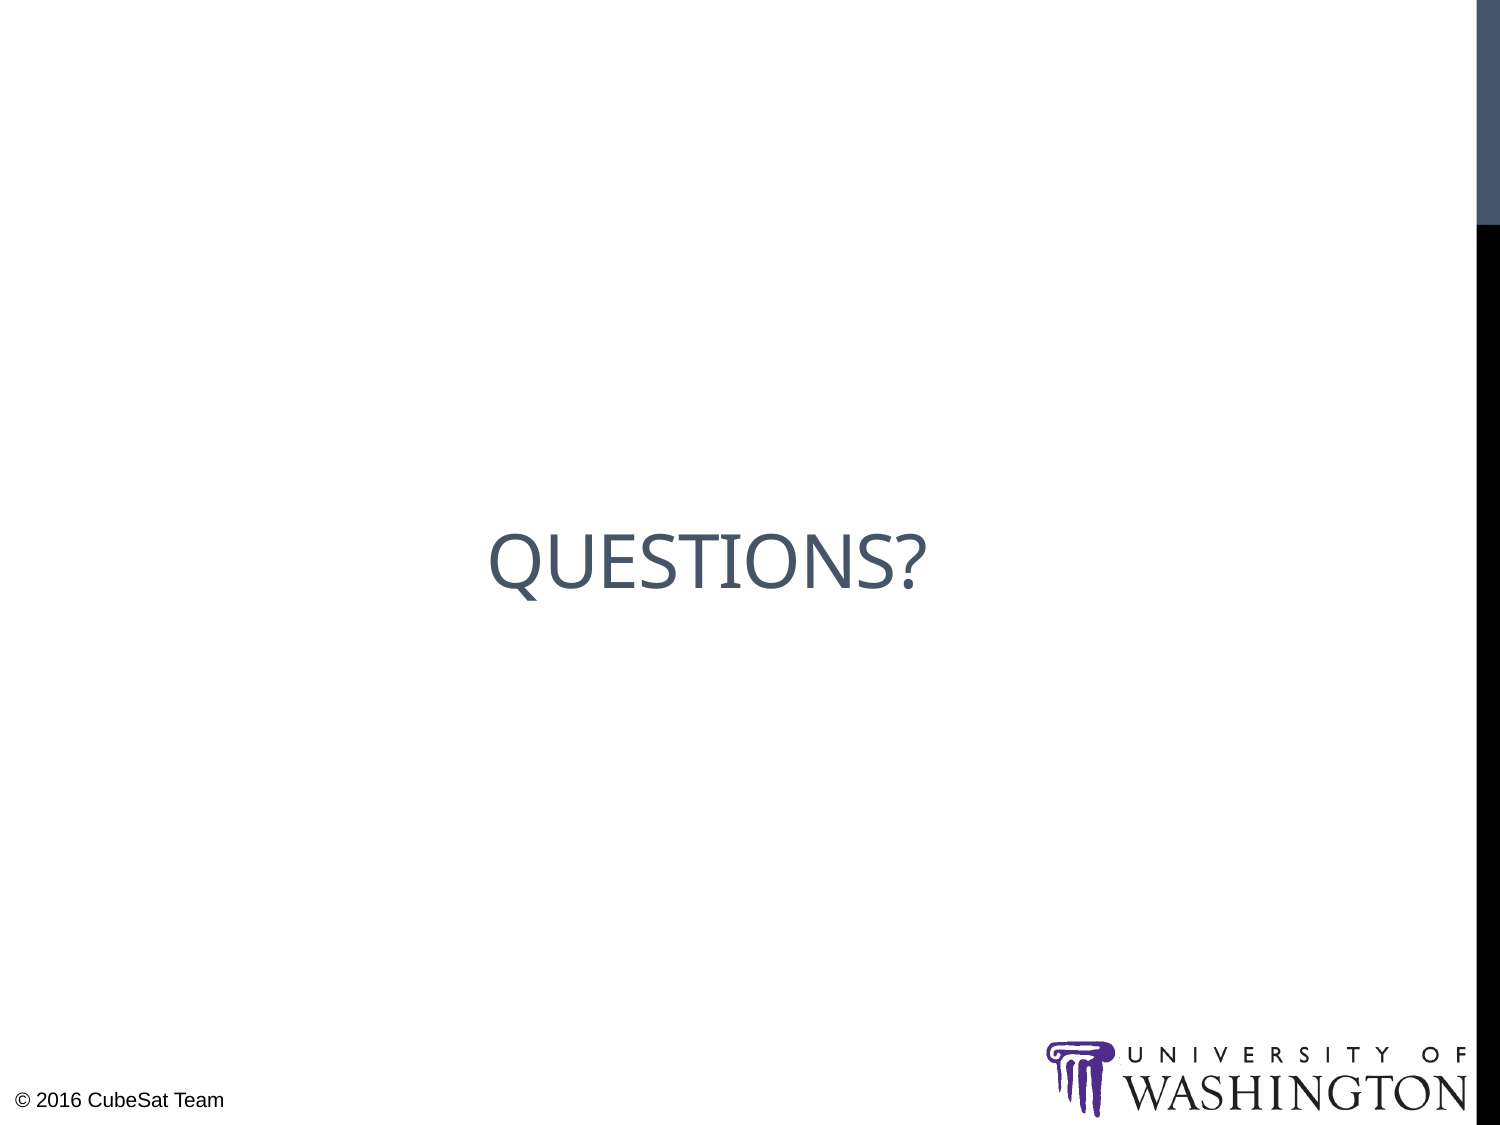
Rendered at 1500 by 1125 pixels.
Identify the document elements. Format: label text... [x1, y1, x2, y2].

title Questions? [471, 513, 1042, 612]
picture [1040, 1032, 1473, 1125]
footer © 2016 CubeSat Team [0, 1078, 563, 1125]
